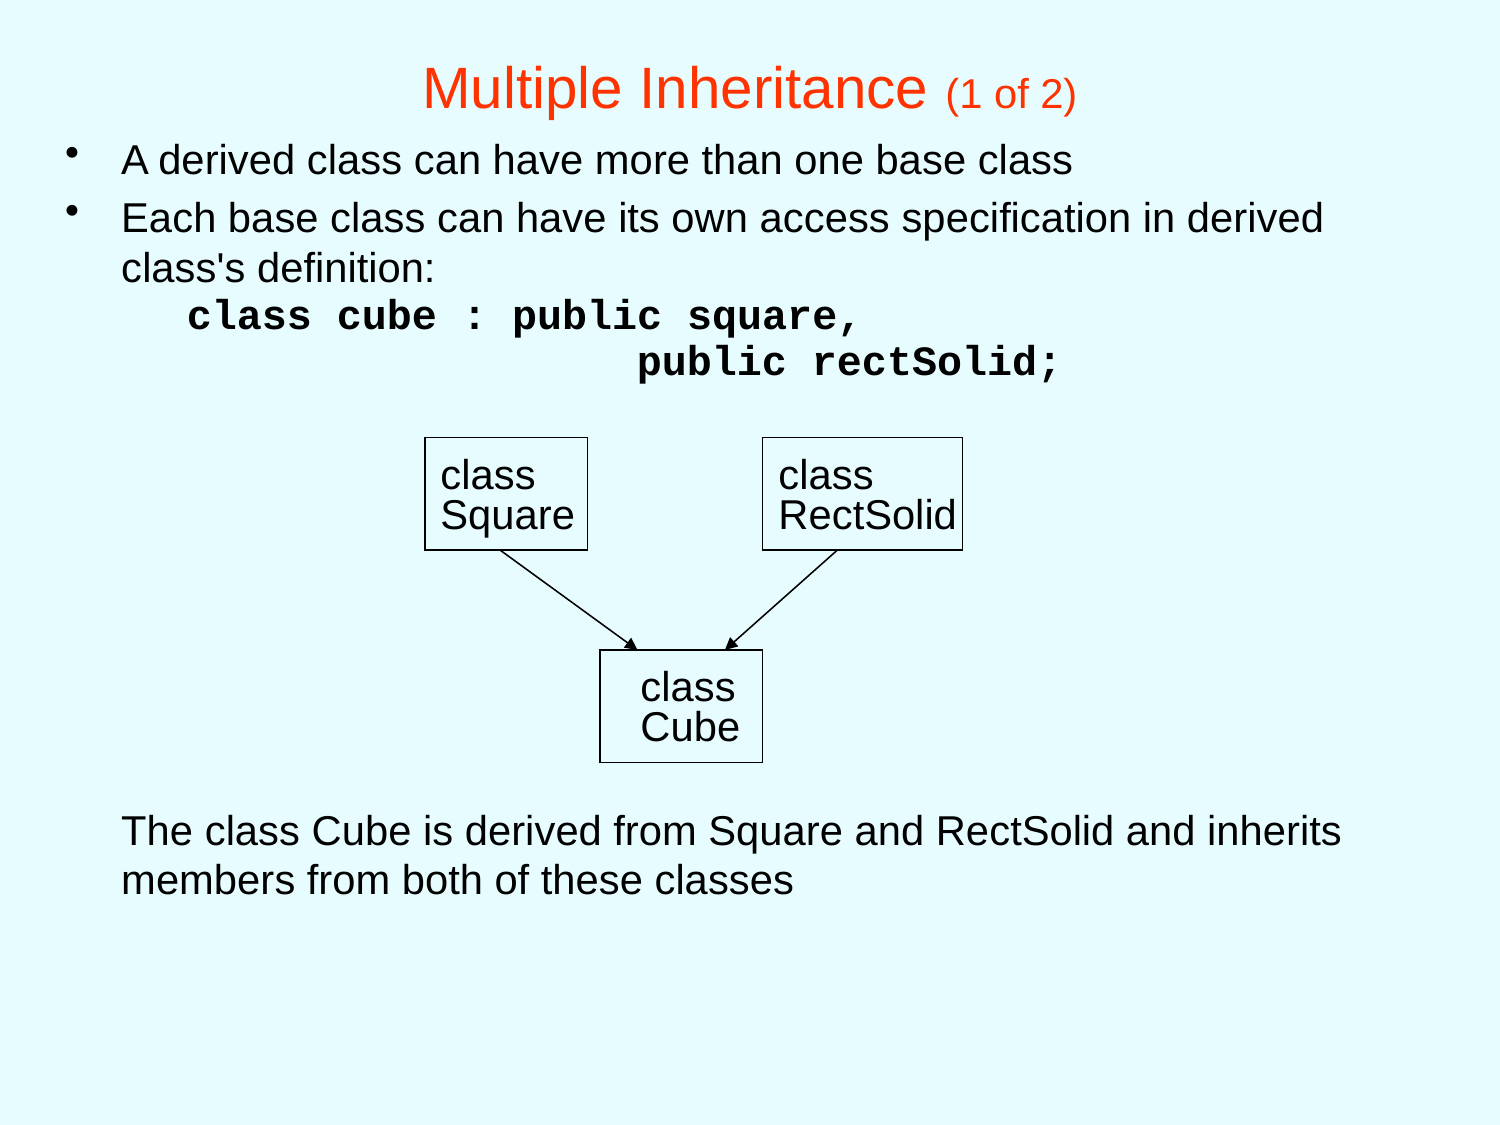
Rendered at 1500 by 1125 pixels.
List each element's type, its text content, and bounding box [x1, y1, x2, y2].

title Multiple Inheritance (1 of 2) [74, 44, 1426, 126]
list A derived class can have more than one base class Each base class can have its own access specification in derived class's definition: class cube : public square, public rectSolid; The class Cube is derived from Square and RectSolid and inherits members from both of these classes [49, 137, 1413, 1013]
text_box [424, 437, 974, 763]
